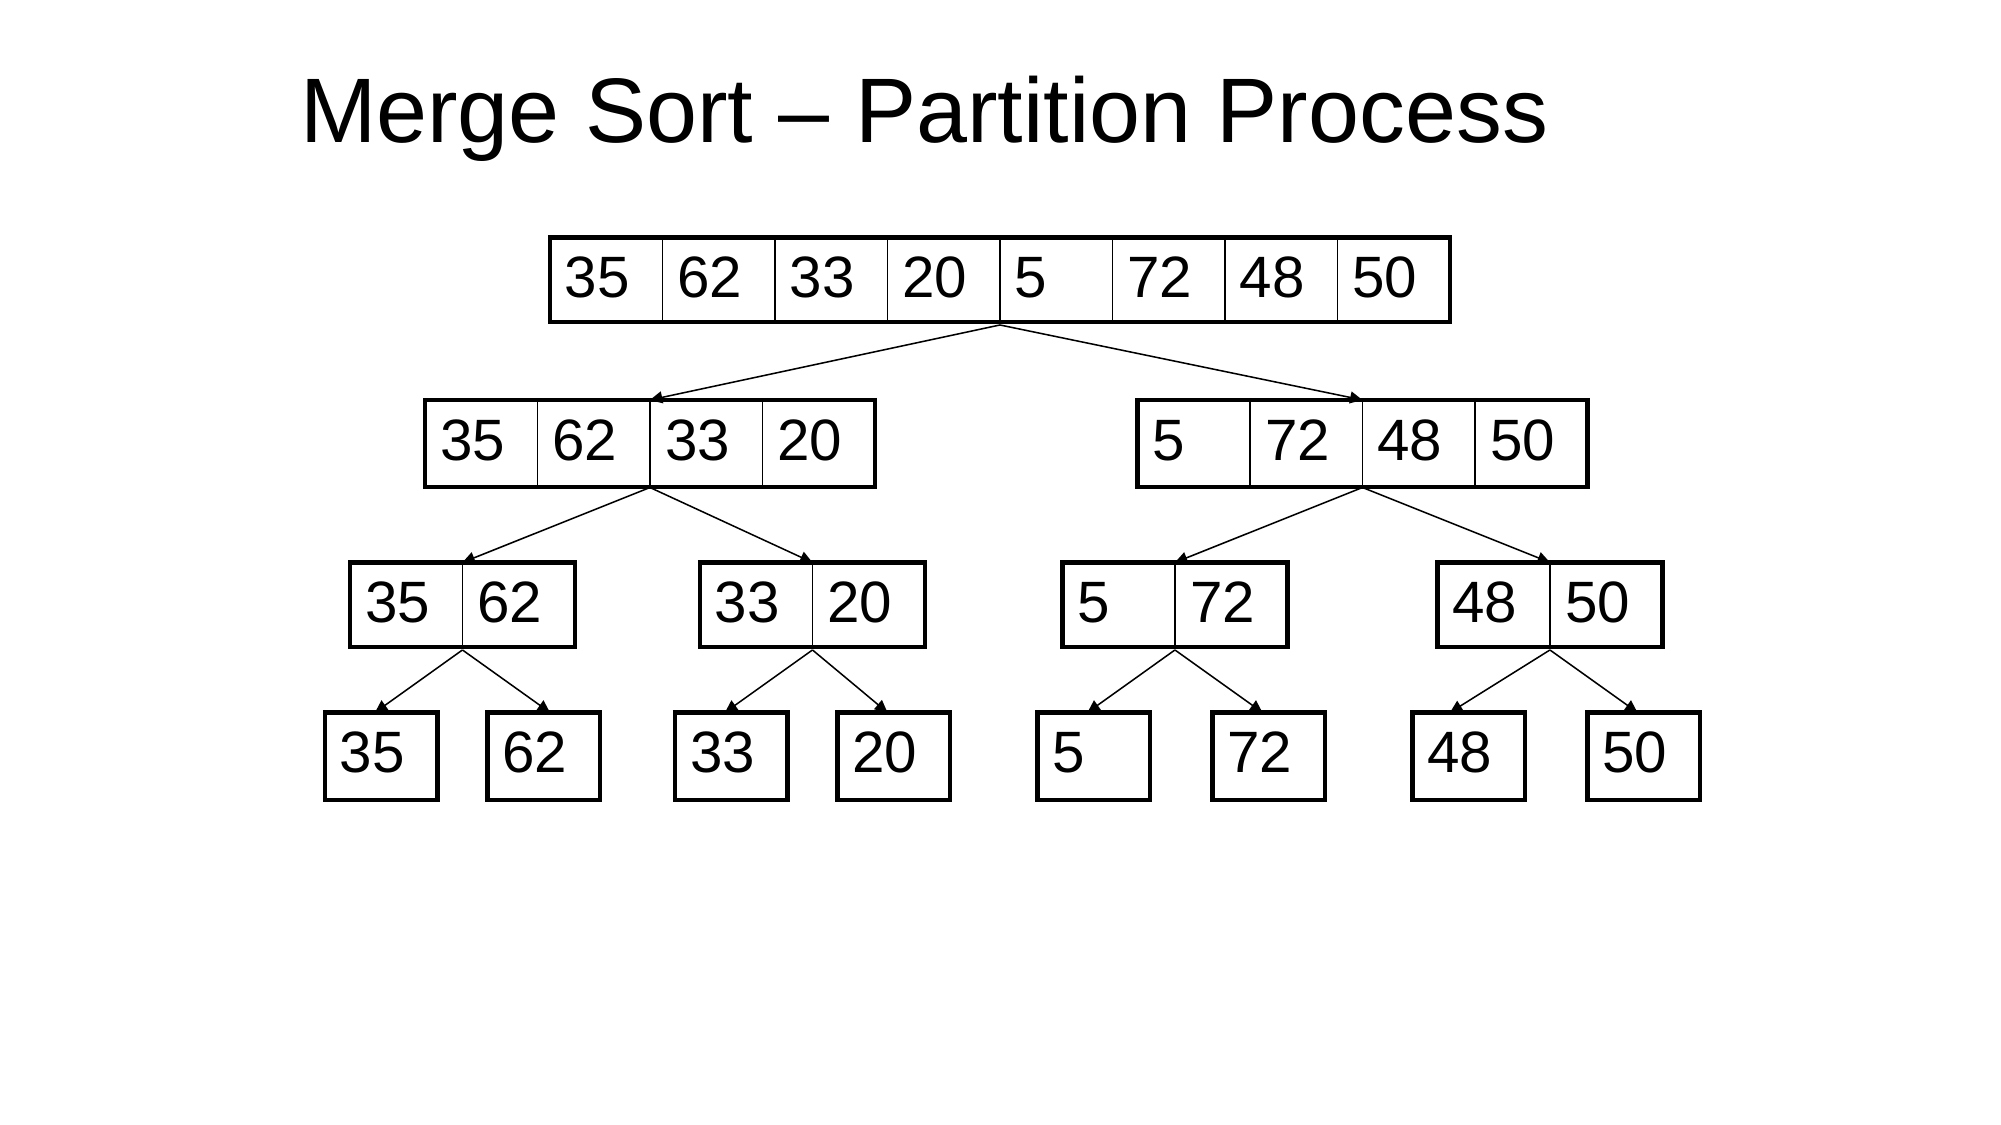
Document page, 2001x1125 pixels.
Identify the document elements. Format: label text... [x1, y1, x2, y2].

table_header 35 [427, 402, 537, 485]
text_box [649, 325, 999, 404]
table_header 33 [702, 565, 812, 645]
table_header 20 [763, 402, 873, 485]
table_header 35 [552, 240, 662, 320]
text_box [375, 650, 462, 713]
text_box [462, 649, 550, 713]
table_header 5 [1040, 715, 1148, 798]
table_header 50 [1590, 715, 1698, 798]
table_header 5 [1001, 240, 1112, 320]
table_header 72 [1113, 240, 1224, 320]
table_header 72 [1251, 402, 1362, 485]
table_header 50 [1338, 240, 1448, 320]
table_header 48 [1226, 240, 1337, 320]
text_box [1362, 487, 1550, 564]
table_header 35 [352, 565, 462, 645]
text_box [1549, 649, 1638, 713]
text_box [1087, 650, 1174, 713]
table_header 35 [327, 715, 435, 798]
table_header 48 [1440, 565, 1549, 645]
title Merge Sort – Partition Process [249, 12, 1600, 200]
table_header 20 [888, 240, 999, 320]
table_header 62 [490, 715, 598, 798]
table_header 5 [1140, 402, 1249, 485]
text_box [1174, 487, 1362, 564]
table_header 62 [663, 240, 774, 320]
table_header 5 [1065, 565, 1174, 645]
text_box [649, 487, 813, 563]
table_header 20 [813, 565, 923, 645]
table_header 62 [538, 402, 649, 485]
table_header 72 [1176, 565, 1285, 645]
text_box [462, 487, 649, 564]
text_box [999, 324, 1363, 404]
table_header 48 [1415, 715, 1523, 798]
table_header 33 [651, 402, 762, 485]
table_header 48 [1363, 402, 1474, 485]
table_header 50 [1476, 402, 1585, 485]
table_header 62 [463, 565, 573, 645]
table_header 33 [776, 240, 887, 320]
table_header 20 [840, 715, 948, 798]
text_box [1449, 650, 1549, 713]
text_box [1174, 649, 1263, 713]
text_box [724, 650, 812, 713]
text_box [812, 649, 888, 713]
table_header 72 [1215, 715, 1323, 798]
table_header 50 [1551, 565, 1660, 645]
table_header 33 [677, 715, 785, 798]
